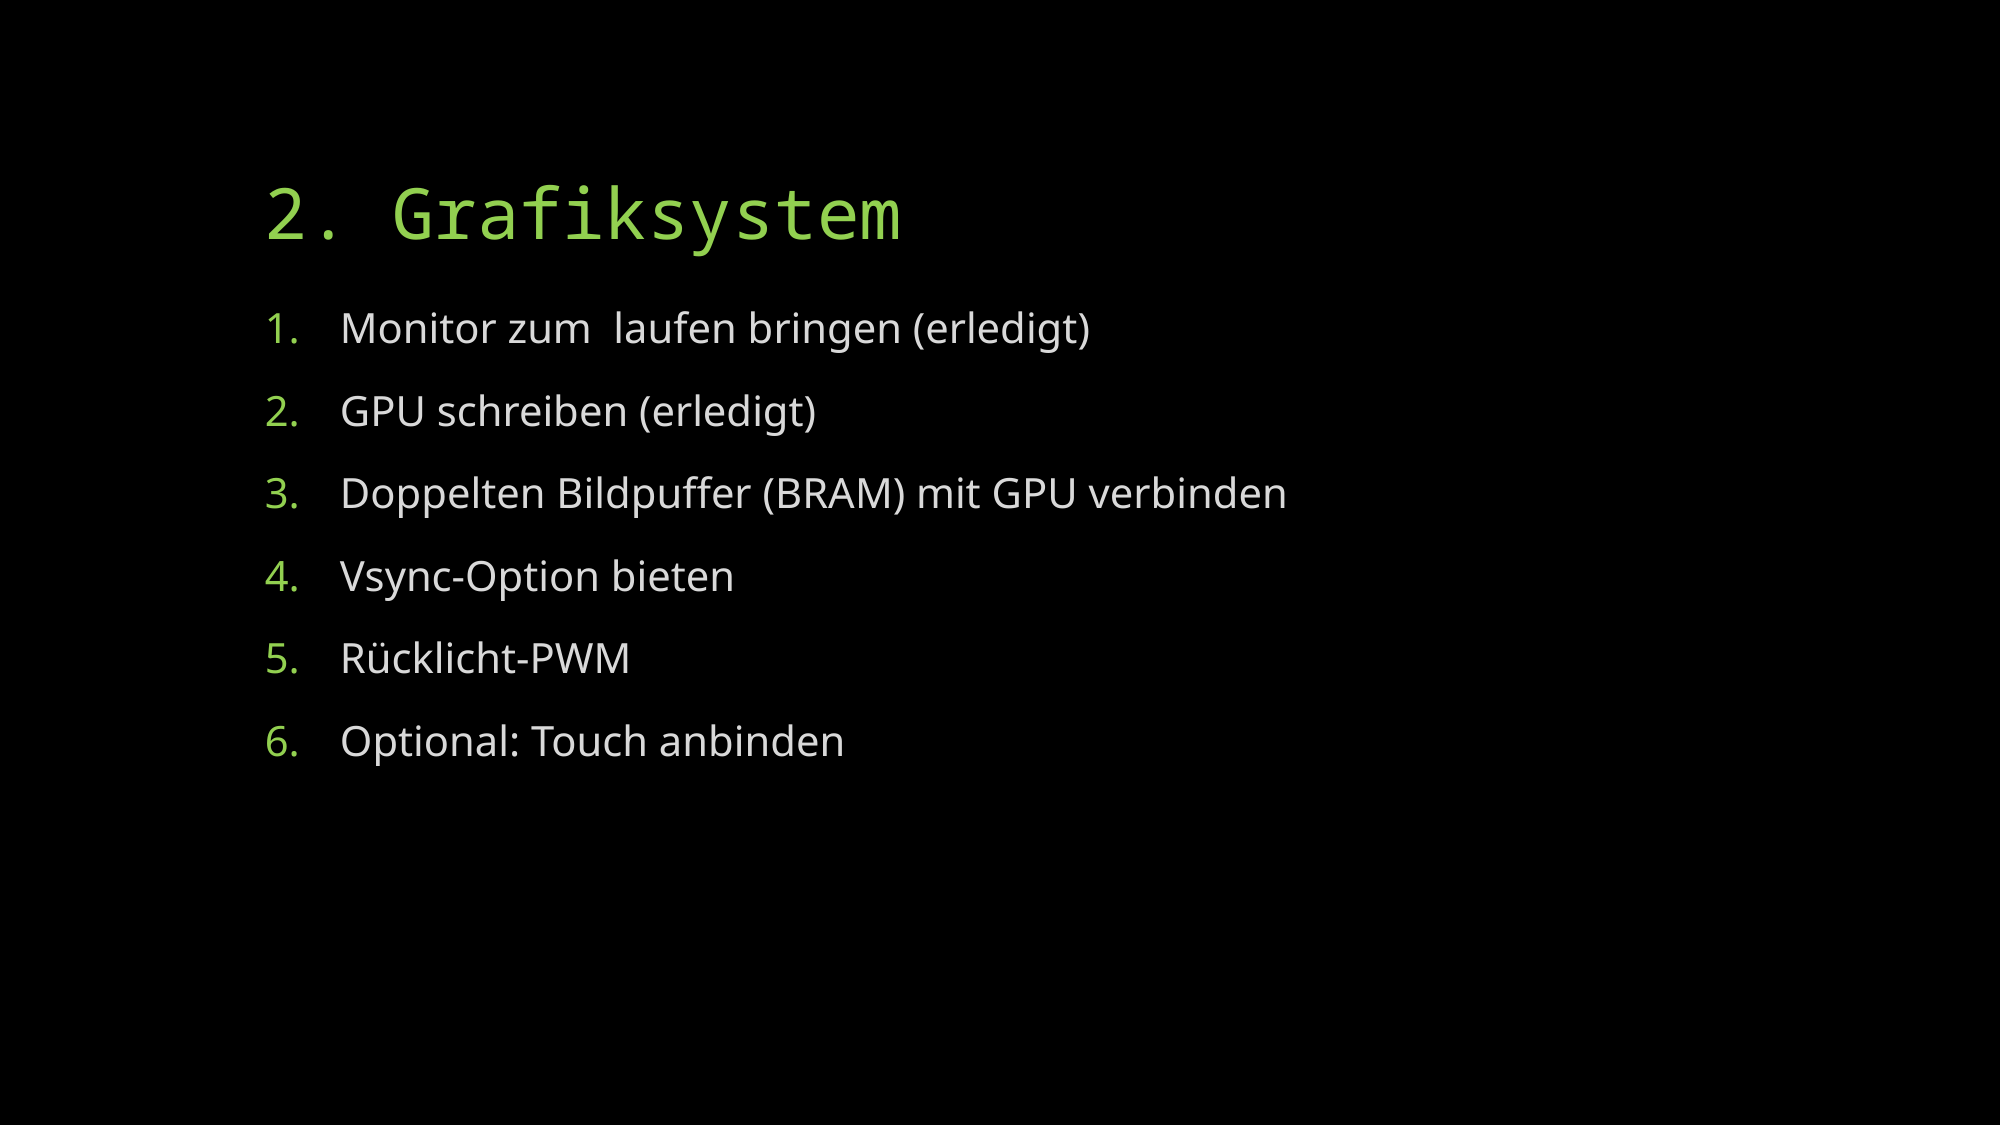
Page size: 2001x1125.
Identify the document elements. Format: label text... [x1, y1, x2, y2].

title 2. Grafiksystem [249, 75, 1750, 263]
list Monitor zum laufen bringen (erledigt) GPU schreiben (erledigt) Doppelten Bildpuffer (BRAM) mit GPU verbinden Vsync-Option bieten Rücklicht-PWM Optional: Touch anbinden [249, 299, 1750, 1000]
